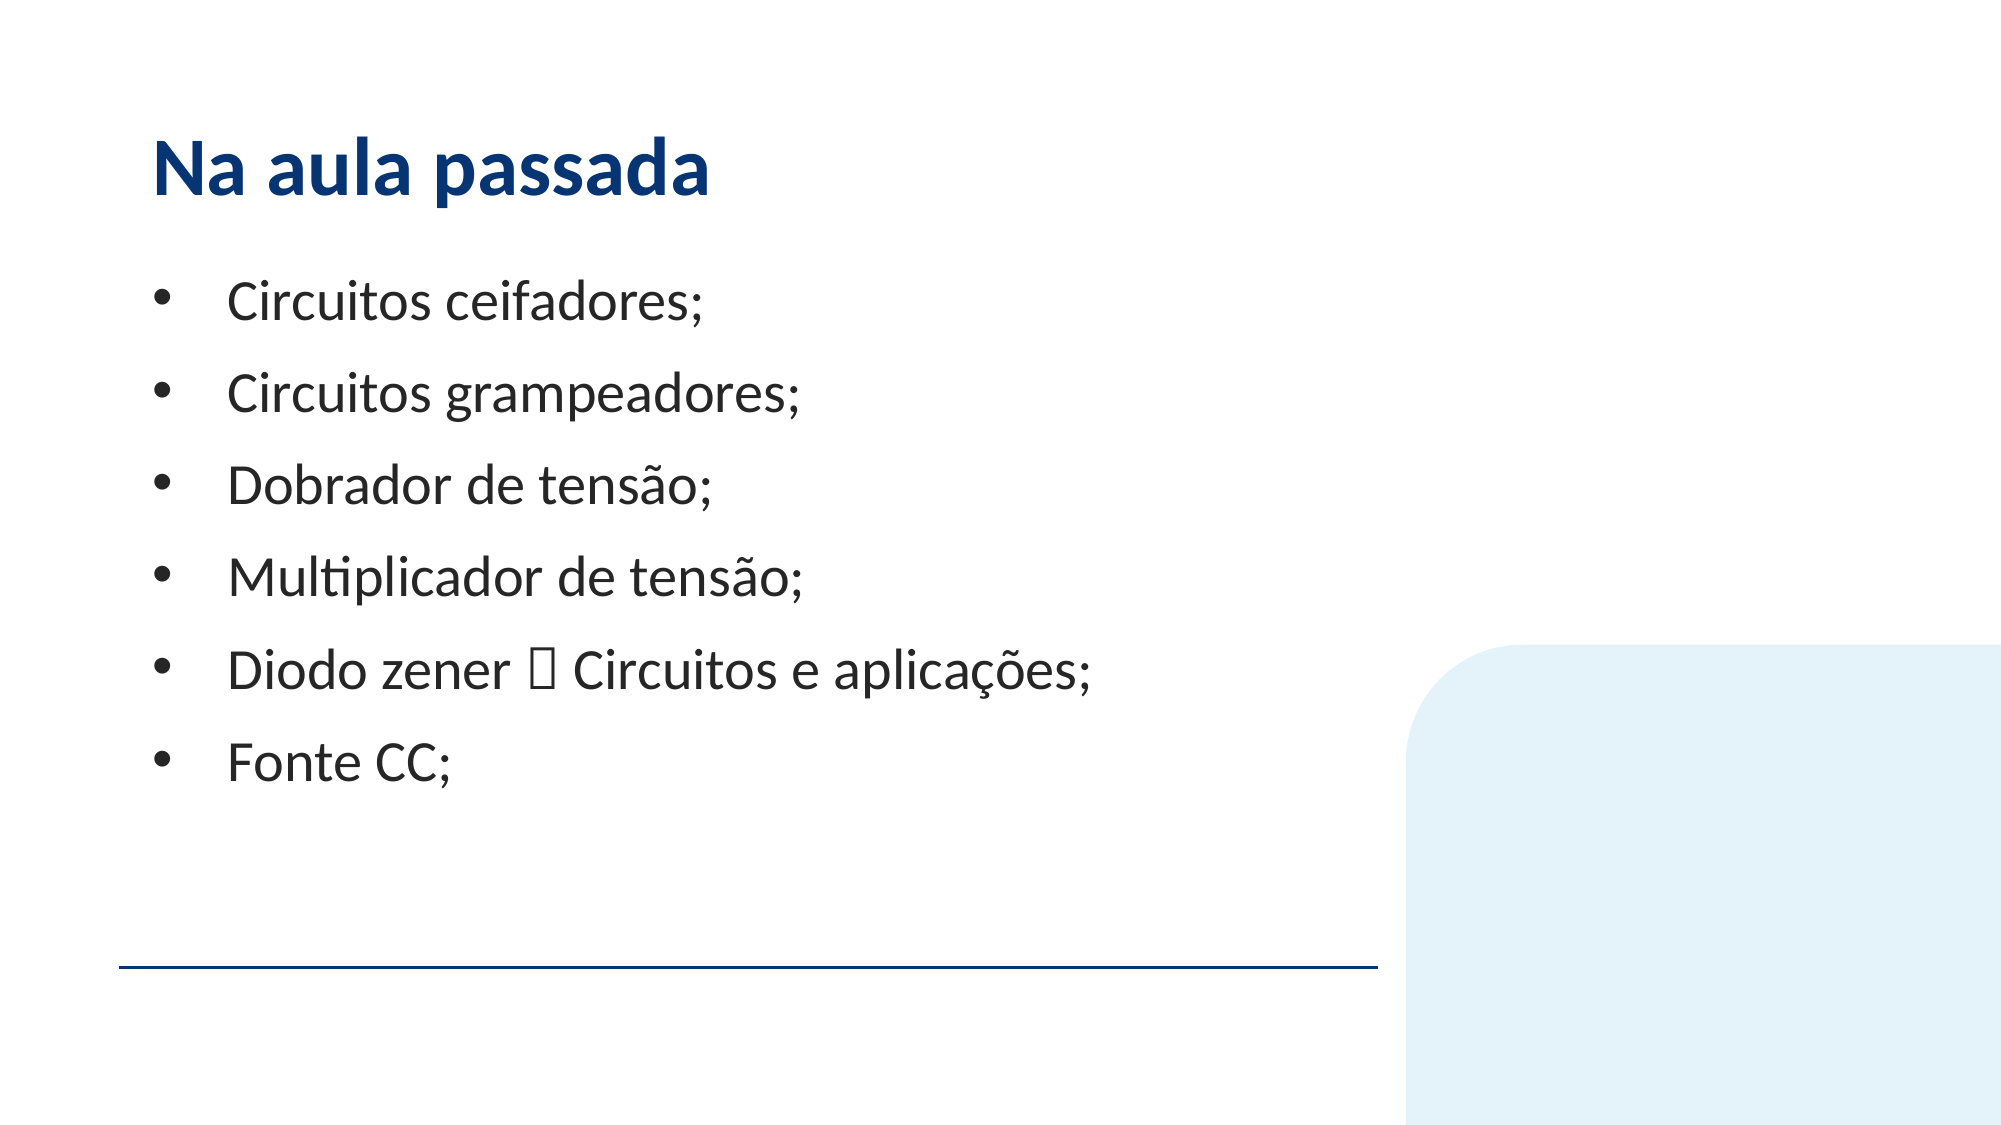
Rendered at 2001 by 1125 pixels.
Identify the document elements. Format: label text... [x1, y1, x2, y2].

list Circuitos ceifadores; Circuitos grampeadores; Dobrador de tensão; Multiplicador de tensão; Diodo zener  Circuitos e aplicações; Fonte CC; [137, 244, 1379, 928]
title Na aula passada [137, 115, 1895, 222]
